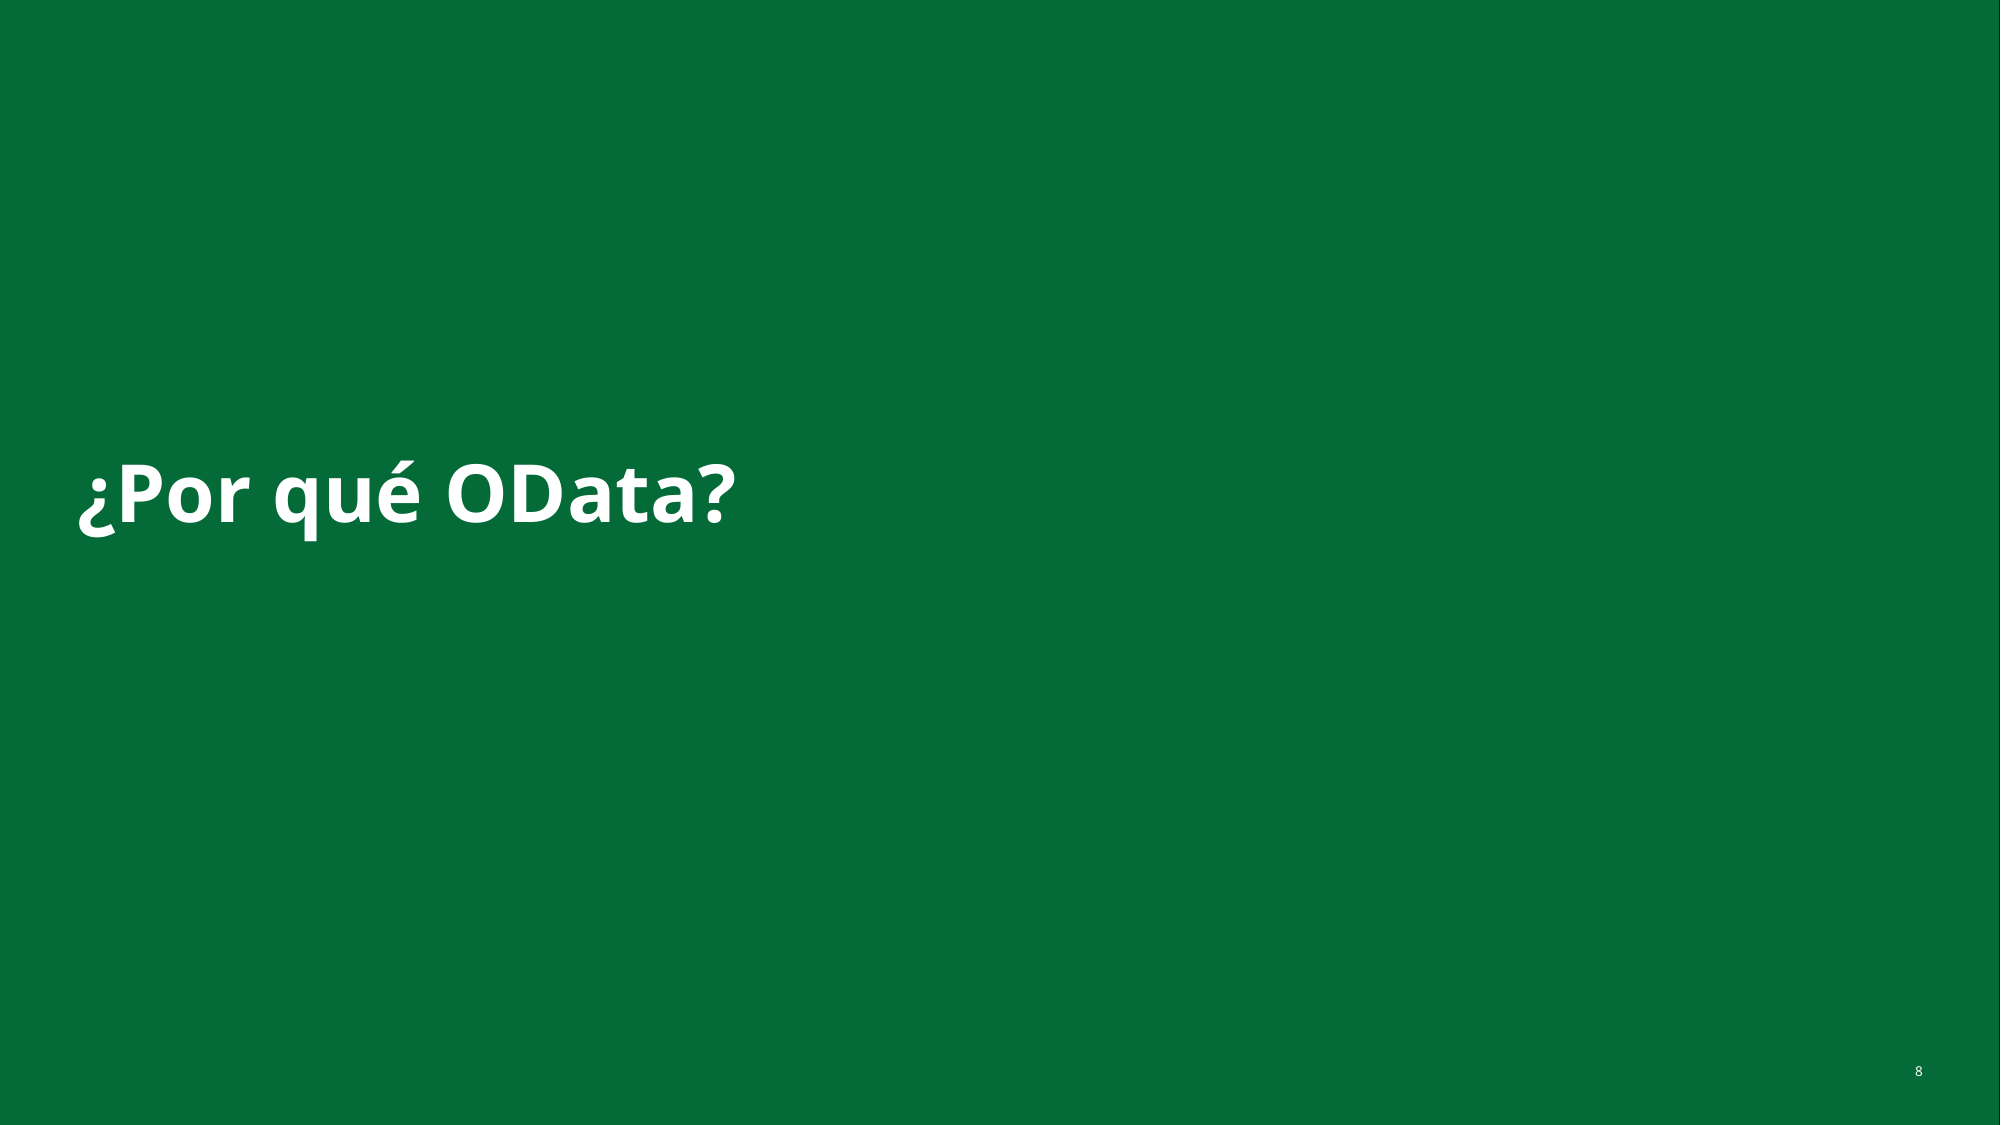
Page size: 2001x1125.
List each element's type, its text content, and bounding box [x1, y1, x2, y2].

title ¿Por qué OData? [77, 279, 1787, 541]
